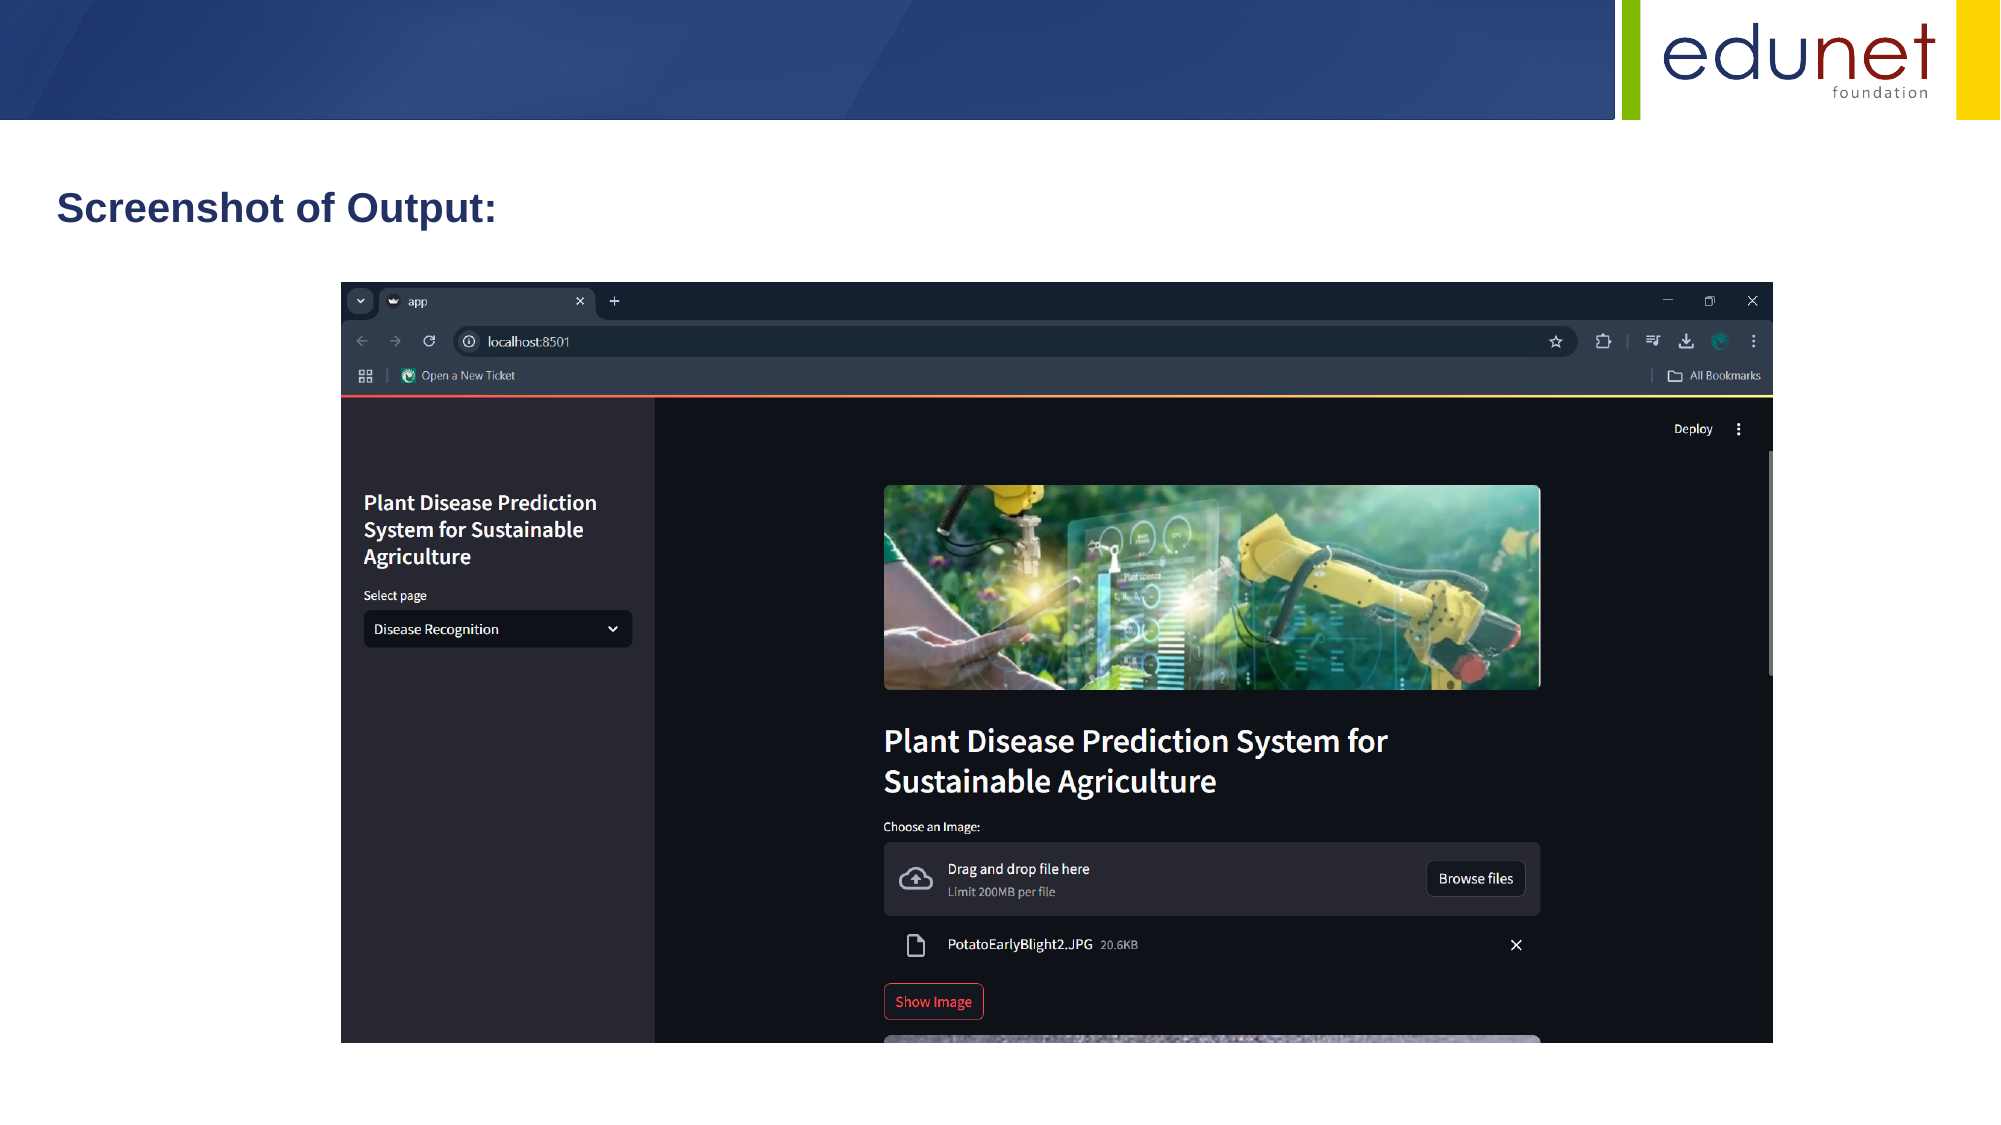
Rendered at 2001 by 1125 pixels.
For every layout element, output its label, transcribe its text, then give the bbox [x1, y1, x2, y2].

picture [341, 282, 1773, 1043]
text_box Screenshot of Output: [41, 172, 1043, 238]
picture [1652, 12, 1948, 108]
